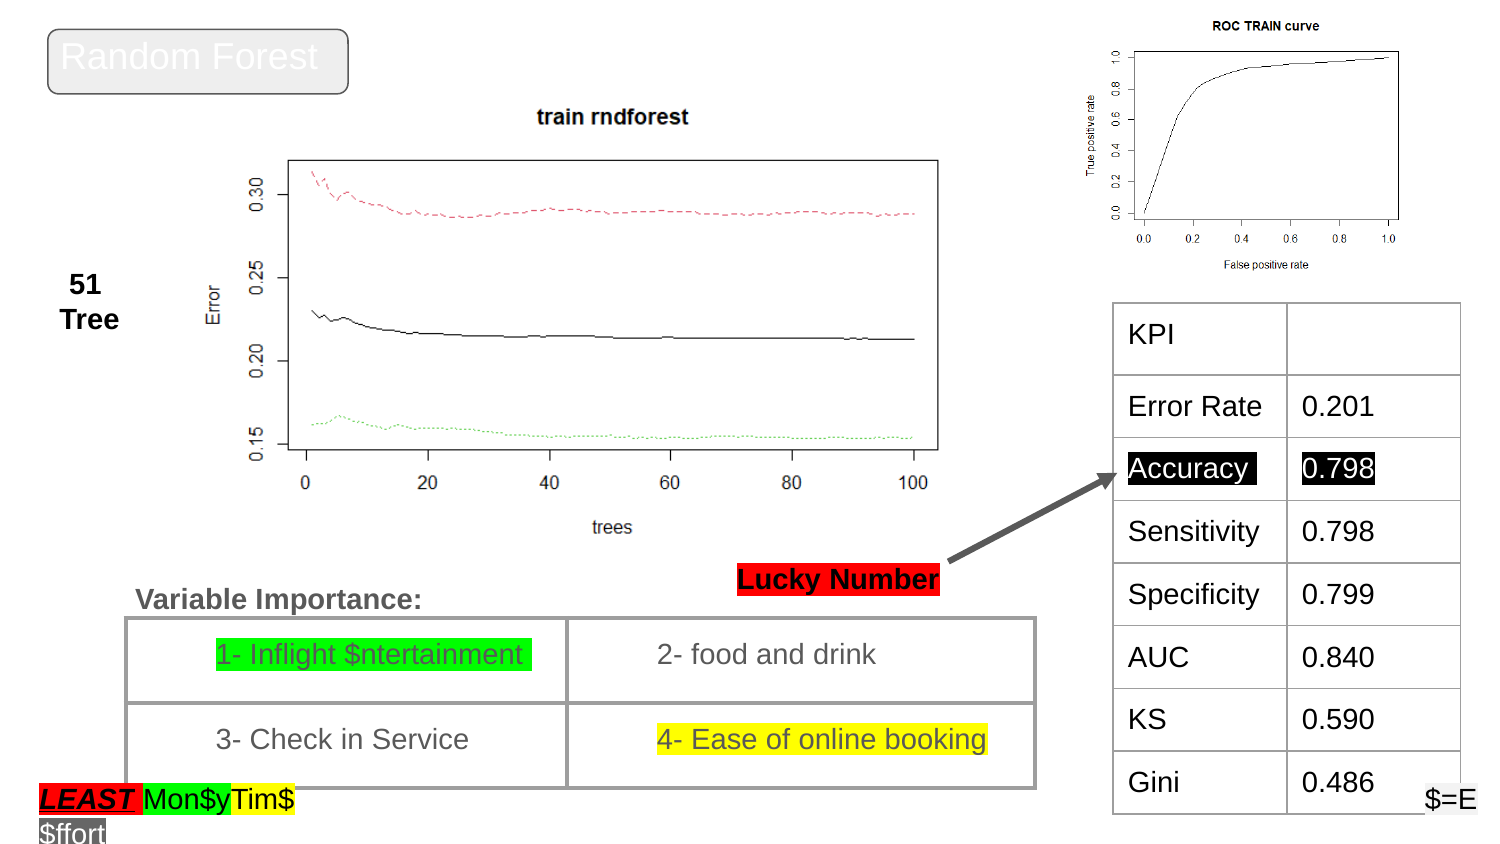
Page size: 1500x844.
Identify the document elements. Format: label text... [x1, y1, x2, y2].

table_header 2- food and drink [569, 620, 1033, 701]
picture [199, 71, 985, 561]
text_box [948, 472, 1118, 562]
table_cell Error Rate [1114, 376, 1286, 437]
text_box [47, 82, 194, 94]
table_cell 0.840 [1288, 626, 1460, 688]
table_cell Specificity [1114, 564, 1286, 625]
table_cell Sensitivity [1121, 501, 1286, 562]
text_box Variable Importance: [45, 560, 452, 625]
table_cell 0.590 [1288, 689, 1460, 750]
table_cell 0.798 [1288, 501, 1460, 562]
text_box Lucky Number [721, 569, 956, 603]
table_header 1- Inflight $ntertainment [128, 620, 565, 701]
text_box Random Forest [45, 16, 336, 82]
table_cell 3- Check in Service [128, 705, 565, 786]
table_cell Accuracy [1114, 438, 1286, 500]
table_cell 4- Ease of online booking [569, 705, 1033, 786]
text_box LEAST Mon$yTim$$ffort [24, 765, 376, 844]
text_box [336, 29, 349, 70]
table_cell 0.798 [1288, 438, 1460, 500]
table_cell AUC [1114, 626, 1286, 688]
table_cell KS [1114, 689, 1286, 750]
picture [1082, 0, 1425, 284]
text_box 51 Tree [18, 250, 161, 376]
table_cell 0.486 [1288, 752, 1460, 813]
table_cell Gini [1114, 752, 1286, 813]
table_header [1288, 304, 1460, 374]
text_box $=E [1409, 765, 1496, 823]
table_cell 0.201 [1288, 376, 1460, 437]
table_cell 0.799 [1288, 564, 1460, 625]
table_header KPI [1114, 304, 1286, 374]
